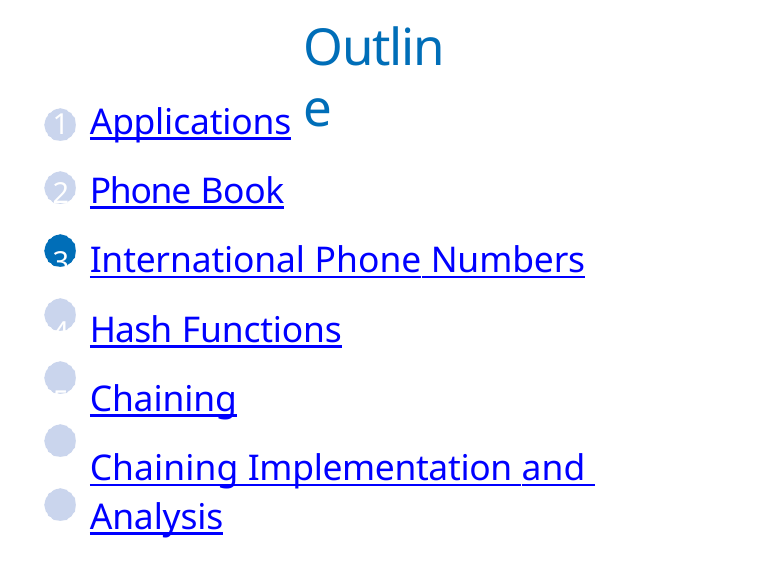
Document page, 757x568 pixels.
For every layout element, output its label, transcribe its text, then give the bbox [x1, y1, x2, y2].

picture [43, 234, 77, 268]
picture [43, 171, 77, 204]
picture [43, 424, 77, 458]
picture [43, 488, 77, 521]
picture [43, 108, 77, 141]
picture [43, 298, 77, 331]
picture [43, 361, 77, 394]
title Outline [301, 12, 455, 76]
text_box Applications Phone Book International Phone Numbers Hash Functions Chaining Chaining Implementation and Analysis Hash Tables [50, 76, 631, 568]
